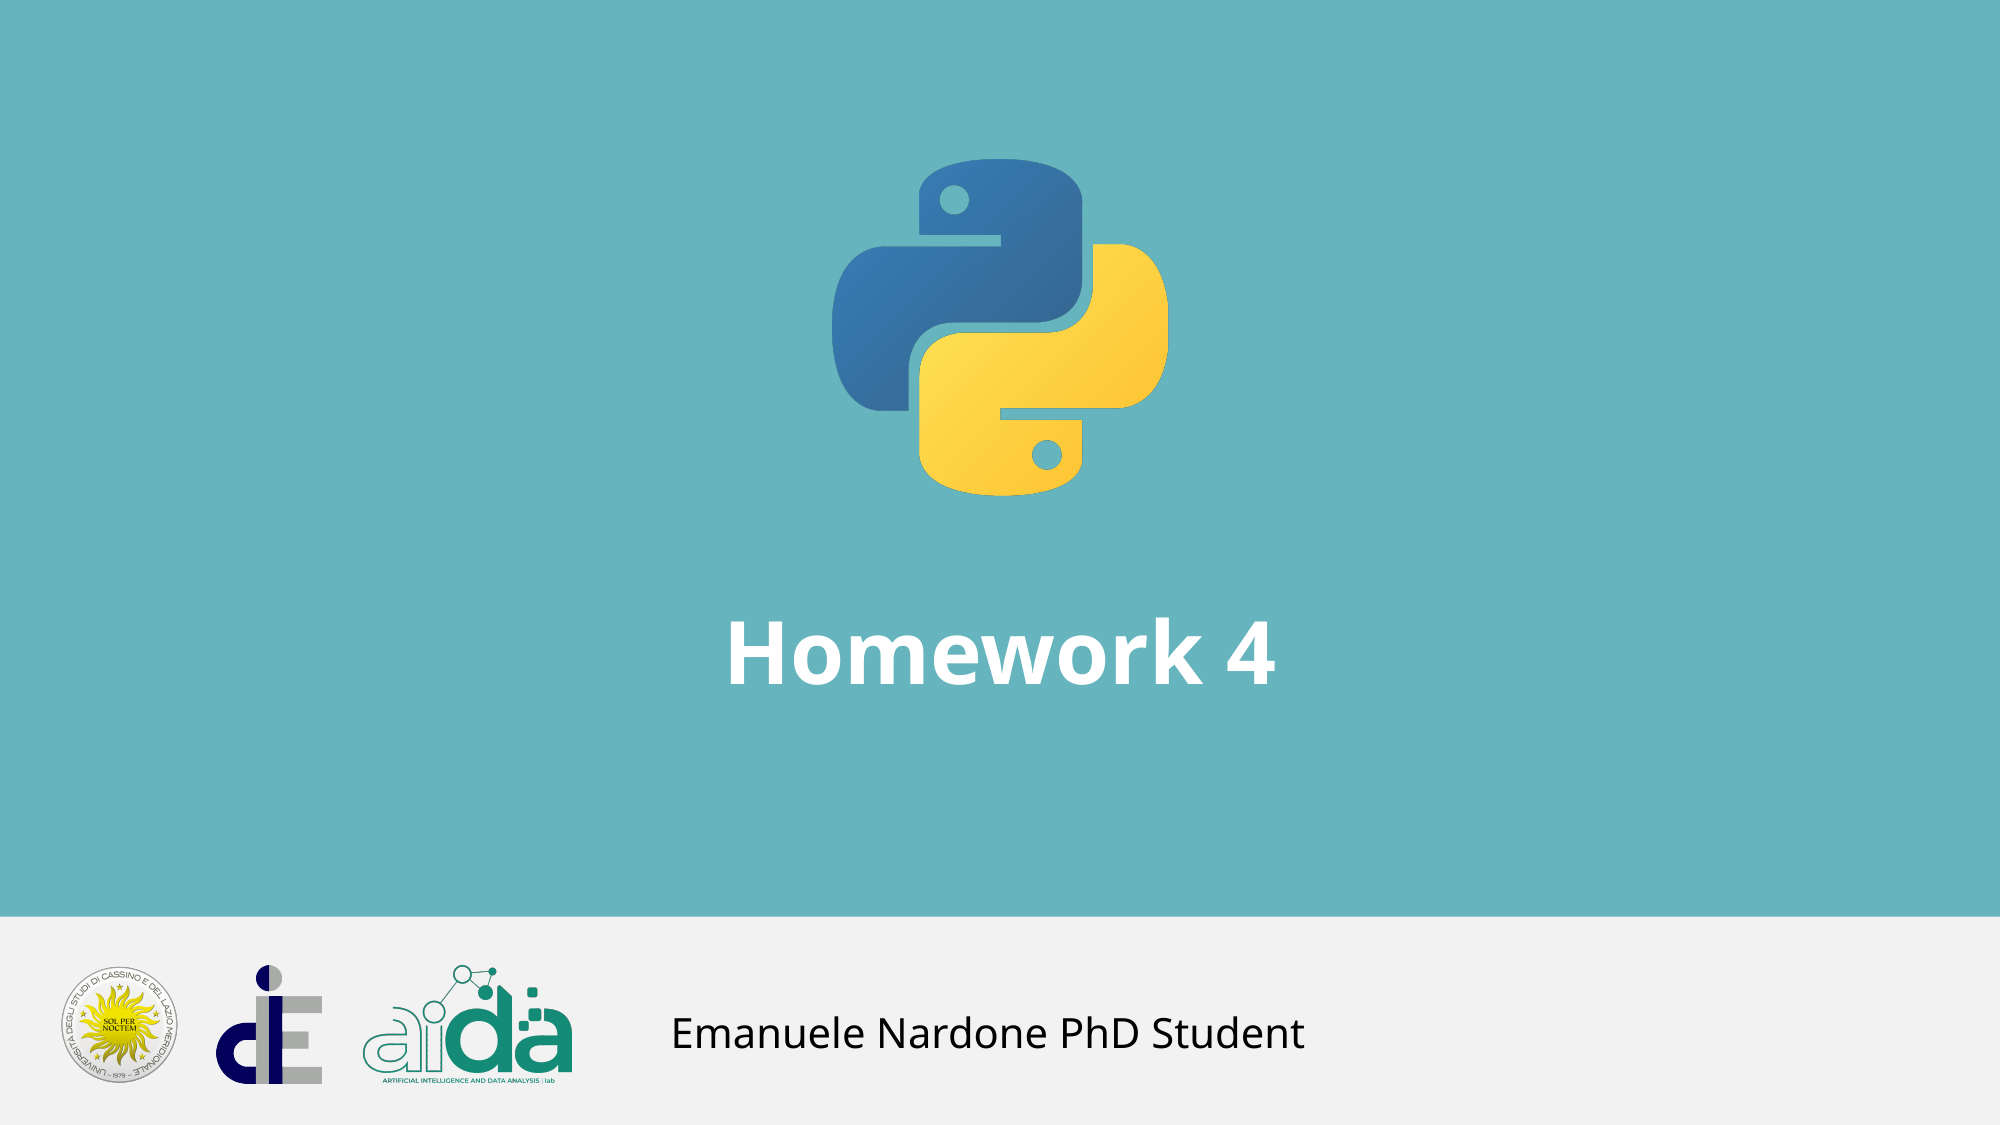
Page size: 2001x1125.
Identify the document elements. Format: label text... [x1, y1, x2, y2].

picture [363, 965, 572, 1084]
picture [216, 965, 322, 1084]
picture [751, 78, 1249, 576]
list Homework 4 [485, 498, 1515, 800]
picture [60, 965, 179, 1084]
list Emanuele Nardone PhD Student [670, 1008, 1330, 1061]
